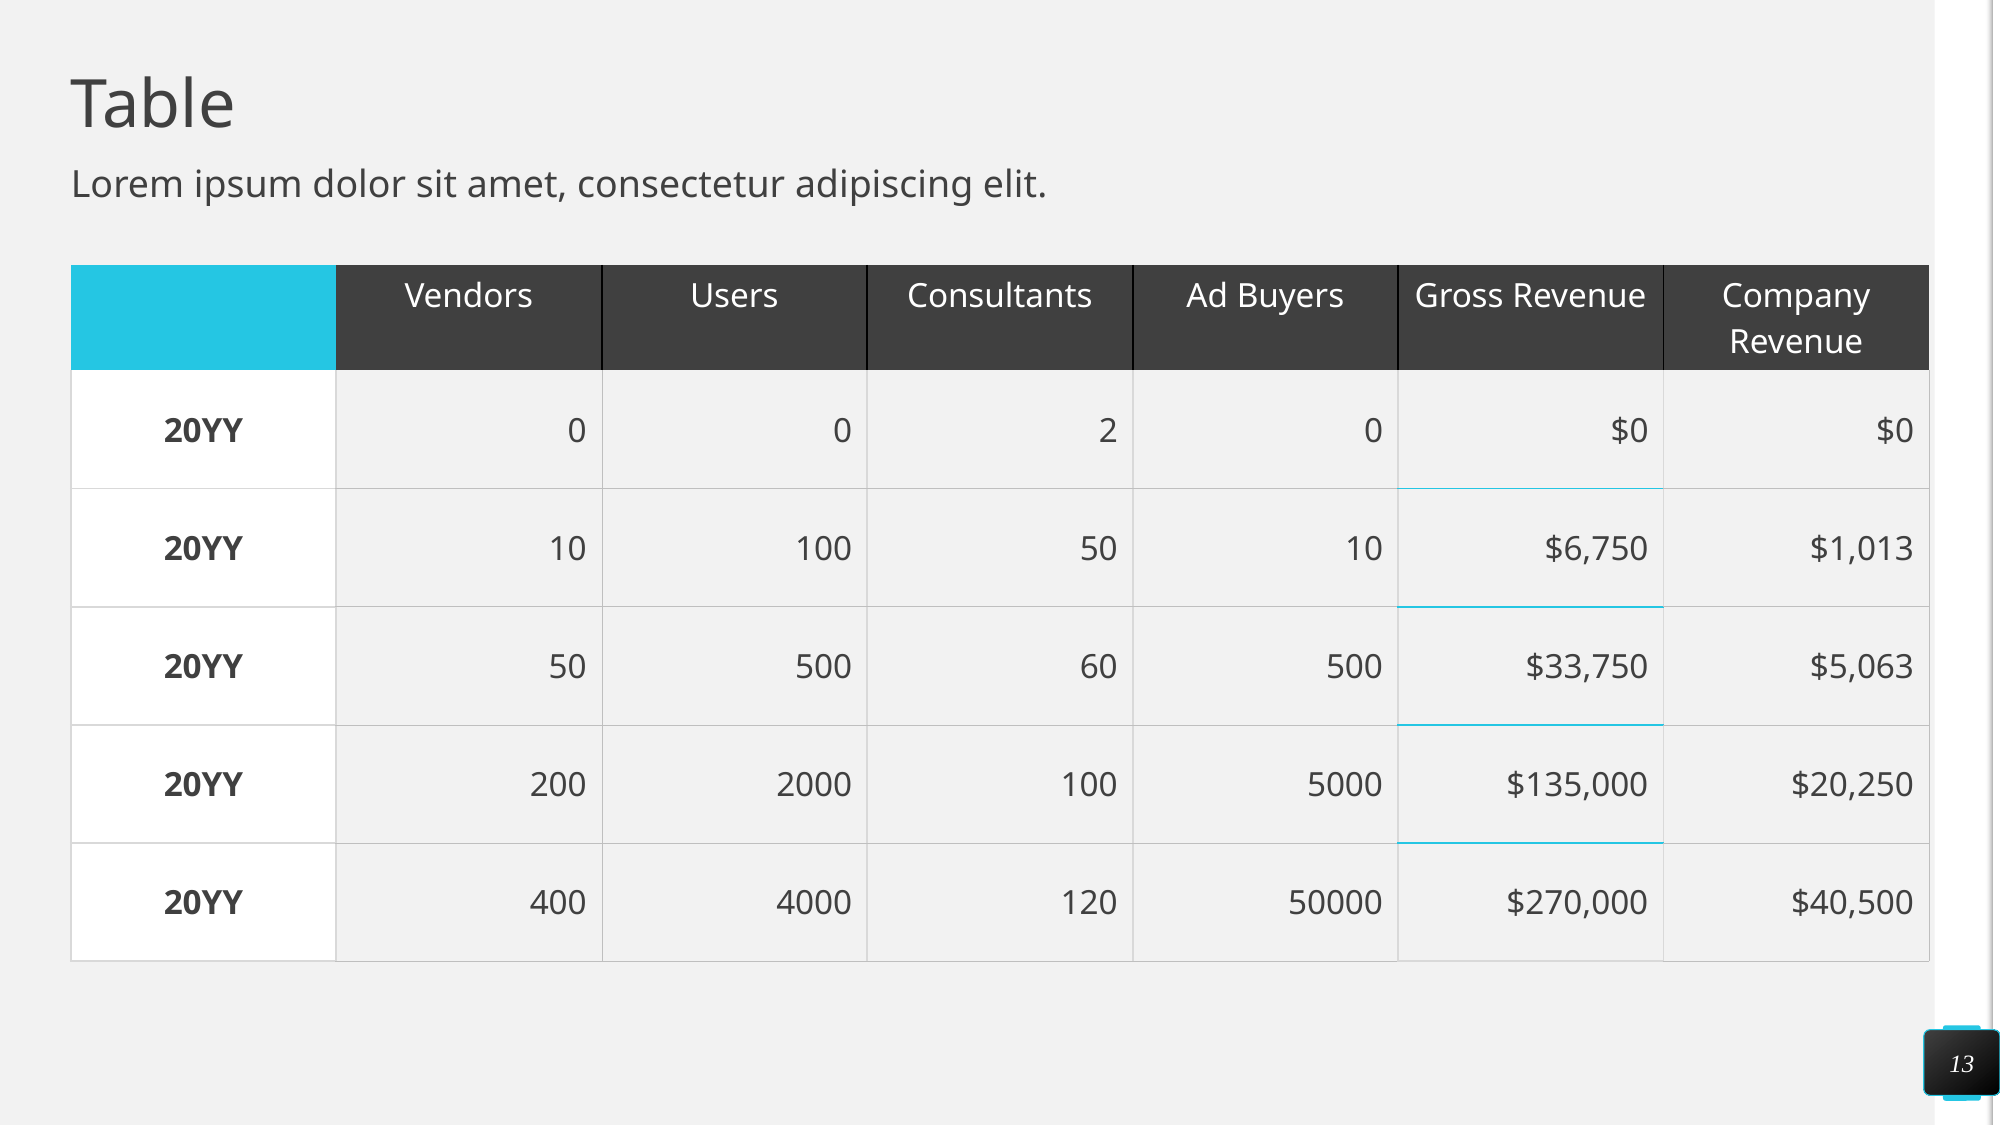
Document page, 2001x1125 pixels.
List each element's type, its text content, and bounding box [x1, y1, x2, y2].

table_cell $1,013 [1664, 489, 1929, 606]
table_cell 100 [603, 489, 866, 606]
table_cell 20YY [72, 844, 335, 960]
table_cell $5,063 [1664, 607, 1929, 725]
table_header Vendors [336, 265, 601, 370]
table_cell $270,000 [1399, 844, 1663, 960]
table_cell 20YY [72, 489, 335, 606]
title Table [70, 70, 1930, 142]
table_cell $20,250 [1664, 726, 1929, 843]
table_cell 0 [337, 370, 602, 488]
table_cell 20YY [72, 608, 335, 724]
table_cell $135,000 [1399, 726, 1663, 842]
table_cell 0 [1134, 370, 1397, 488]
table_cell $33,750 [1399, 608, 1663, 724]
table_cell 50 [868, 489, 1132, 606]
table_cell 500 [603, 607, 866, 725]
table_cell 5000 [1134, 726, 1397, 843]
table_cell 400 [337, 844, 602, 961]
table_header Company Revenue [1664, 265, 1929, 370]
table_header Gross Revenue [1399, 265, 1663, 370]
table_cell 0 [603, 370, 866, 488]
table_cell $6,750 [1399, 489, 1663, 606]
table_cell 50000 [1134, 844, 1397, 961]
table_cell 100 [868, 726, 1132, 843]
table_cell 20YY [72, 726, 335, 842]
table_cell 50 [337, 607, 602, 725]
table_cell 2000 [603, 726, 866, 843]
slide_number 13 [1923, 1029, 2000, 1096]
table_header [71, 265, 336, 370]
table_cell 10 [337, 489, 602, 606]
table_header Users [603, 265, 866, 370]
table_cell $0 [1664, 370, 1929, 488]
table_cell 4000 [603, 844, 866, 961]
table_cell $40,500 [1664, 844, 1929, 961]
table_cell $0 [1399, 370, 1663, 488]
table_cell 120 [868, 844, 1132, 961]
table_cell 500 [1134, 607, 1397, 725]
table_cell 20YY [72, 370, 335, 488]
table_cell 2 [868, 370, 1132, 488]
list Lorem ipsum dolor sit amet, consectetur adipiscing elit. [70, 165, 1931, 225]
table_cell 60 [868, 607, 1132, 725]
table_header Consultants [868, 265, 1132, 370]
table_cell 10 [1134, 489, 1397, 606]
table_cell 200 [337, 726, 602, 843]
table_header Ad Buyers [1134, 265, 1397, 370]
